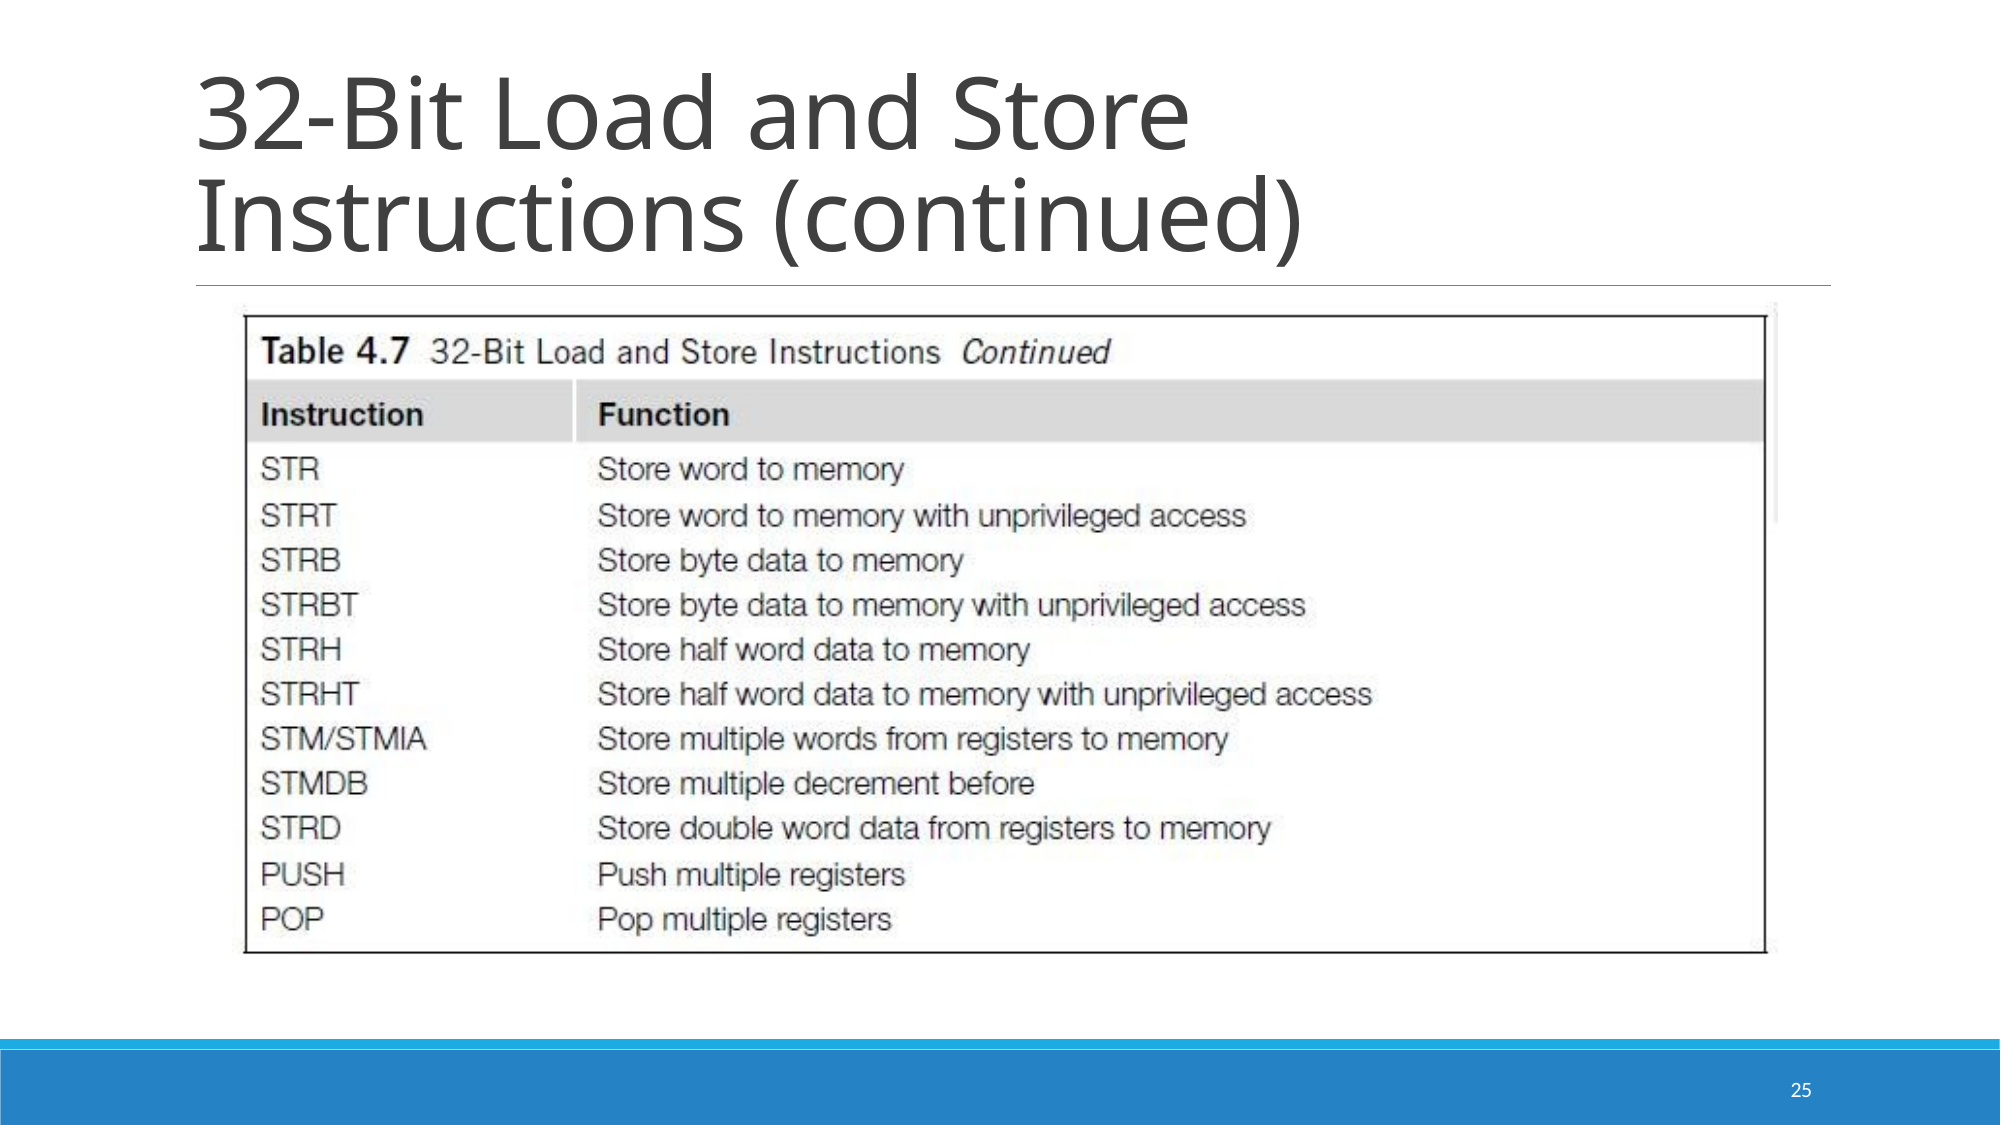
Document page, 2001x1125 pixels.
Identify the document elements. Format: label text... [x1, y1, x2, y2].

picture [232, 302, 1778, 956]
title 32-Bit Load and Store Instructions (continued) [192, 47, 1768, 272]
slide_number 25 [1788, 1078, 1833, 1125]
